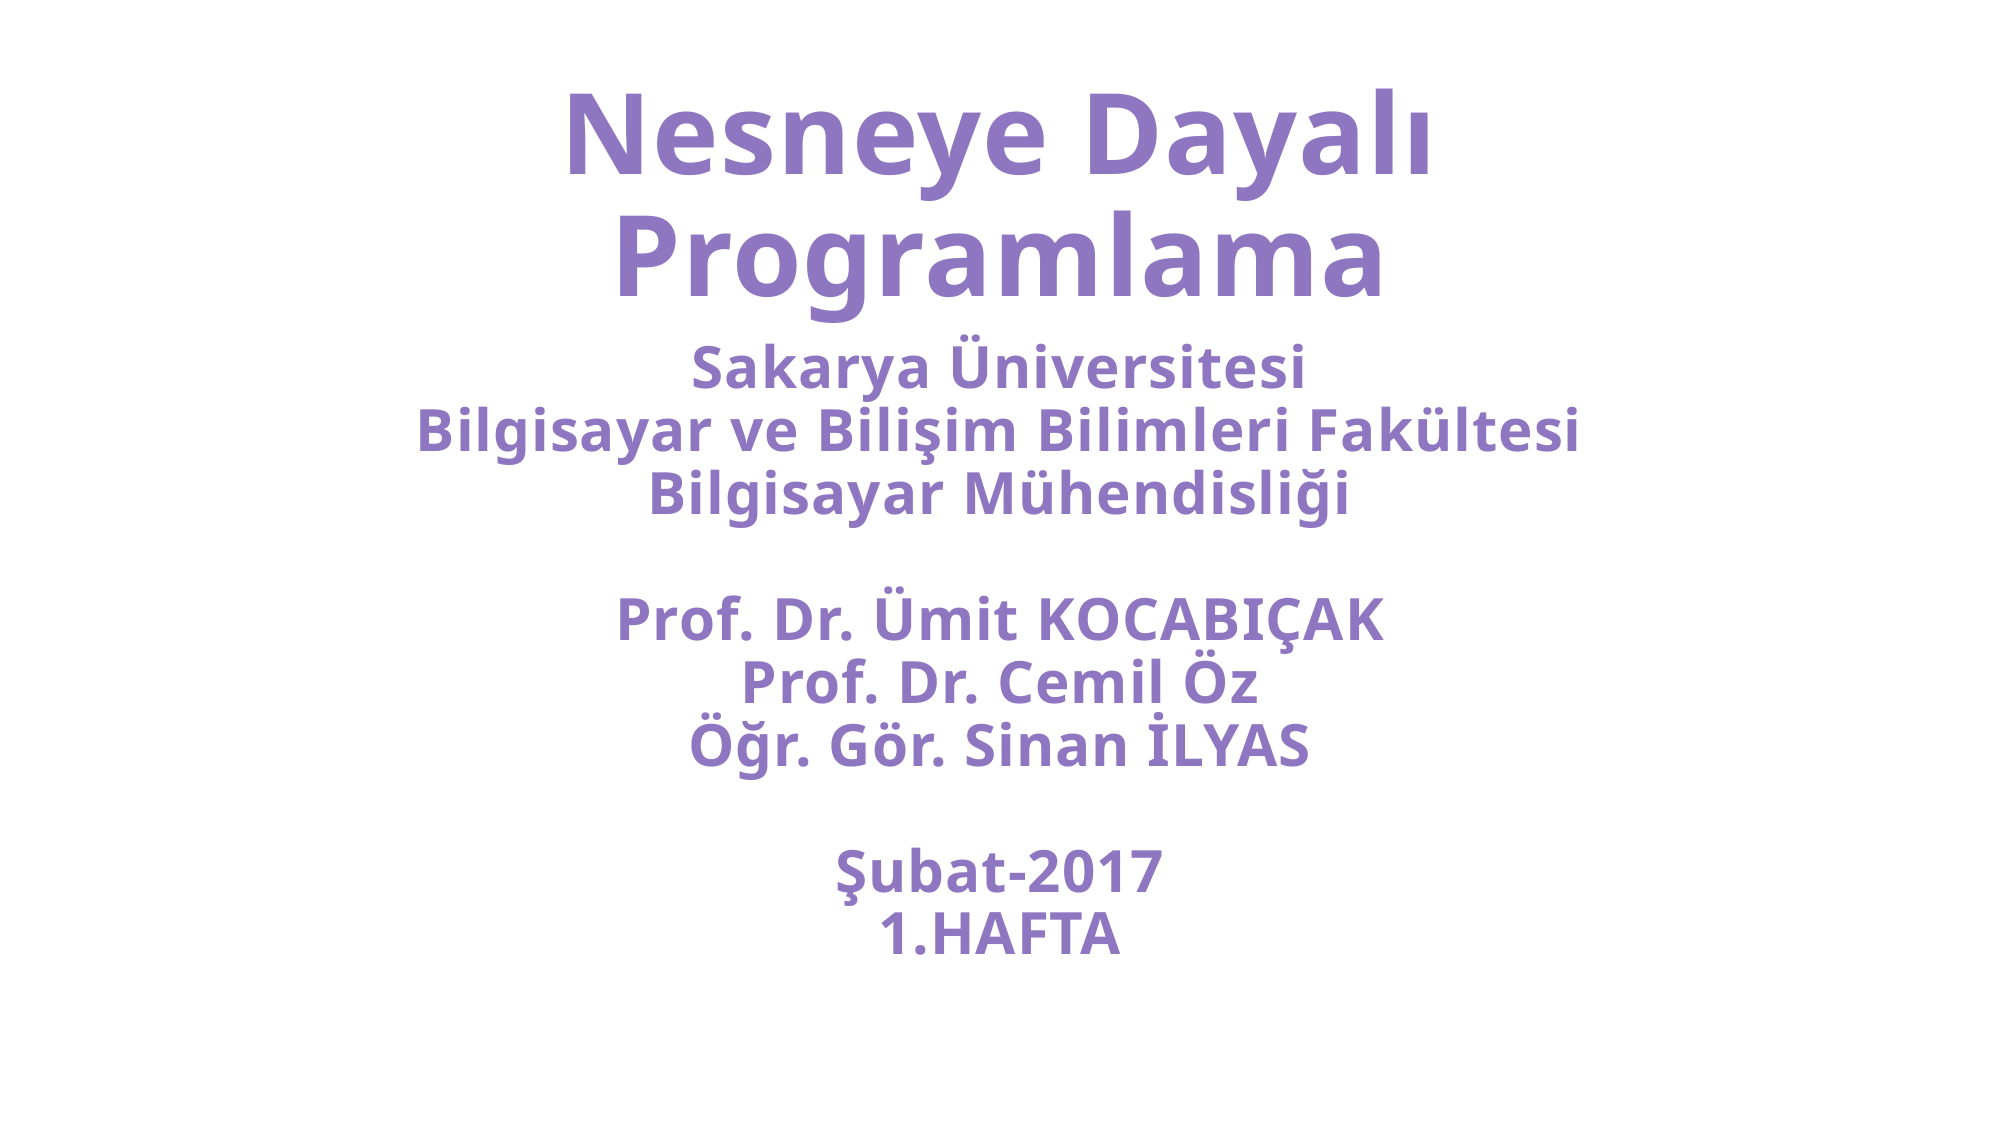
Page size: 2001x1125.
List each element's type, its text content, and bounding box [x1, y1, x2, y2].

text_box Nesneye Dayalı Programlama [296, 70, 1704, 328]
text_box Sakarya Üniversitesi Bilgisayar ve Bilişim Bilimleri Fakültesi Bilgisayar Mühendisliği Prof. Dr. Ümit KOCABIÇAK Prof. Dr. Cemil Öz Öğr. Gör. Sinan İLYAS Şubat-2017 1.HAFTA [105, 330, 1895, 976]
